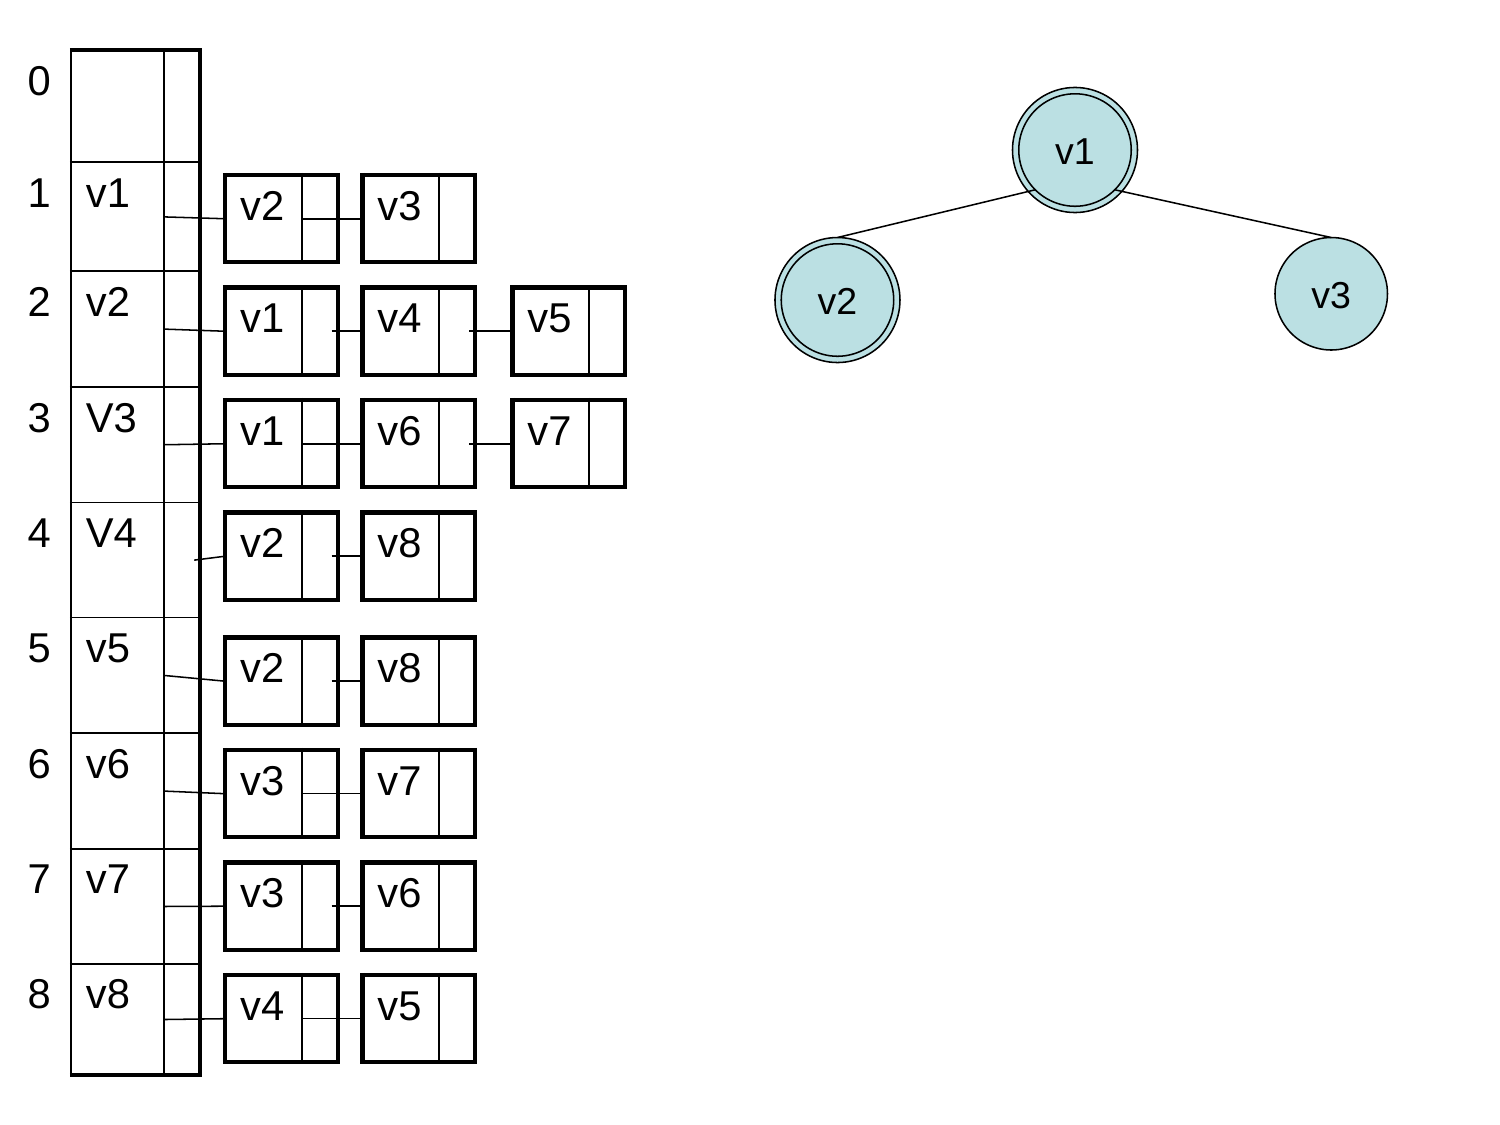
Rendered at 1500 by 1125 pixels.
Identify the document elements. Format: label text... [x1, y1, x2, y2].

table_header v4 [365, 290, 438, 373]
table_header v2 [227, 177, 301, 260]
table_header [440, 177, 473, 260]
table_cell [165, 914, 198, 963]
table_header [303, 752, 336, 793]
table_header v7 [515, 402, 588, 485]
table_cell [165, 802, 198, 848]
table_cell [165, 272, 198, 327]
table_header v5 [515, 290, 588, 373]
table_header 0 [13, 50, 70, 162]
table_header [165, 794, 198, 800]
table_header [165, 1020, 198, 1025]
table_cell 3 [13, 387, 70, 502]
table_header v8 [365, 515, 438, 598]
table_cell 2 [13, 271, 70, 387]
table_cell 5 [13, 618, 70, 733]
table_header v1 [227, 290, 301, 373]
table_cell [165, 734, 198, 789]
table_header [590, 290, 623, 373]
table_header [72, 52, 163, 161]
table_header v6 [365, 402, 438, 485]
table_cell v2 [72, 272, 163, 386]
table_cell [165, 163, 198, 215]
table_cell 8 [13, 964, 70, 1075]
table_cell V3 [72, 388, 163, 502]
text_box v3 [1275, 237, 1388, 351]
table_header [440, 640, 473, 723]
table_header [303, 515, 336, 598]
table_header [440, 977, 473, 1060]
table_cell V4 [72, 503, 163, 617]
table_header [440, 865, 473, 948]
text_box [193, 555, 226, 561]
table_header [303, 452, 336, 485]
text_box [1012, 87, 1138, 213]
table_header v4 [227, 977, 301, 1060]
table_header [303, 177, 336, 218]
table_cell [165, 339, 198, 386]
table_header v5 [365, 977, 438, 1060]
table_cell [165, 388, 198, 443]
table_header v6 [165, 445, 198, 451]
table_cell 1 [13, 162, 70, 271]
table_header v7 [365, 752, 438, 835]
table_header [440, 402, 473, 485]
table_header v1 [227, 402, 301, 485]
table_cell v5 [72, 618, 163, 732]
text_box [164, 790, 226, 794]
table_cell 6 [13, 733, 70, 849]
table_cell [165, 453, 198, 502]
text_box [164, 328, 226, 332]
table_header v3 [227, 752, 301, 835]
table_header v8 [365, 640, 438, 723]
table_header [303, 802, 336, 835]
table_header v3 [227, 865, 301, 948]
table_cell [165, 503, 198, 617]
table_header v2 [227, 515, 301, 598]
table_header v2 [227, 640, 301, 723]
table_cell [165, 850, 198, 905]
table_header [303, 290, 336, 373]
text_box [164, 675, 226, 682]
table_header [303, 865, 336, 948]
table_header [590, 402, 623, 485]
table_header [303, 402, 336, 443]
table_header [165, 52, 198, 161]
table_header [440, 515, 473, 598]
table_cell [165, 689, 198, 732]
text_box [774, 237, 901, 363]
table_header [303, 640, 336, 723]
table_cell [165, 618, 198, 673]
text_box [1114, 189, 1332, 238]
table_cell 4 [13, 502, 70, 618]
table_cell [165, 965, 198, 1018]
table_cell 7 [13, 849, 70, 964]
table_header [165, 332, 198, 338]
table_header v3 [365, 177, 438, 260]
table_cell [165, 227, 198, 270]
table_header v4 [165, 219, 198, 226]
table_cell v8 [72, 965, 163, 1073]
table_header v6 [365, 865, 438, 948]
table_header [303, 977, 336, 1018]
table_header [440, 290, 473, 373]
table_header [303, 1027, 336, 1060]
table_header [303, 227, 336, 260]
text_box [837, 189, 1036, 238]
table_cell v7 [72, 850, 163, 963]
table_cell v1 [72, 163, 163, 270]
table_header [440, 752, 473, 835]
table_cell v6 [72, 734, 163, 848]
table_cell [165, 1027, 198, 1073]
